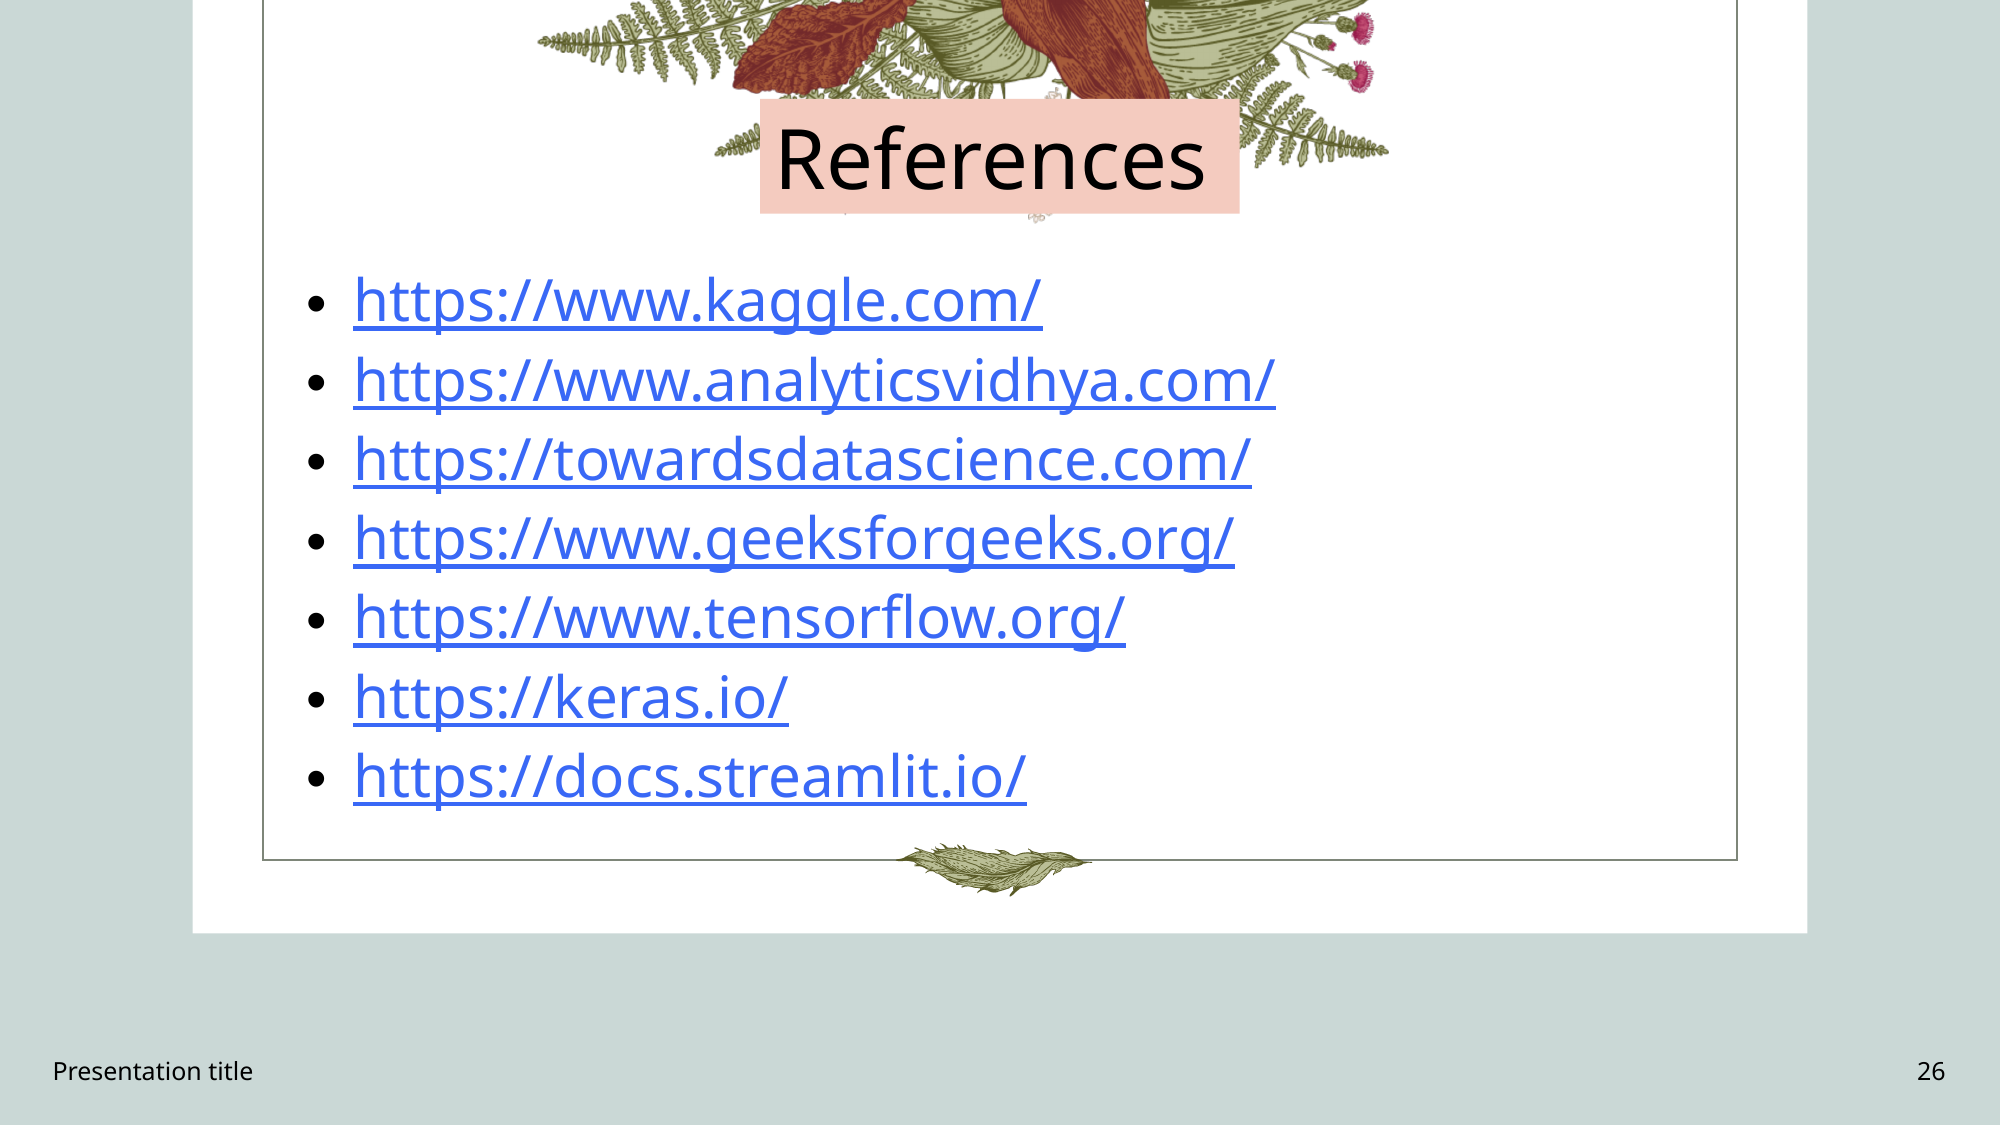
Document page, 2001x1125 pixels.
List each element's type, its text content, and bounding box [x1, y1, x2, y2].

slide_number 26 [1510, 1042, 1961, 1103]
text_box https://www.kaggle.com/ https://www.analyticsvidhya.com/ https://towardsdatascience.com/ https://www.geeksforgeeks.org/ https://www.tensorflow.org/ https://keras.io/ https://docs.streamlit.io/ [291, 256, 1736, 896]
picture [535, 0, 1416, 243]
text_box References [760, 98, 1240, 214]
footer Presentation title [37, 1042, 713, 1103]
